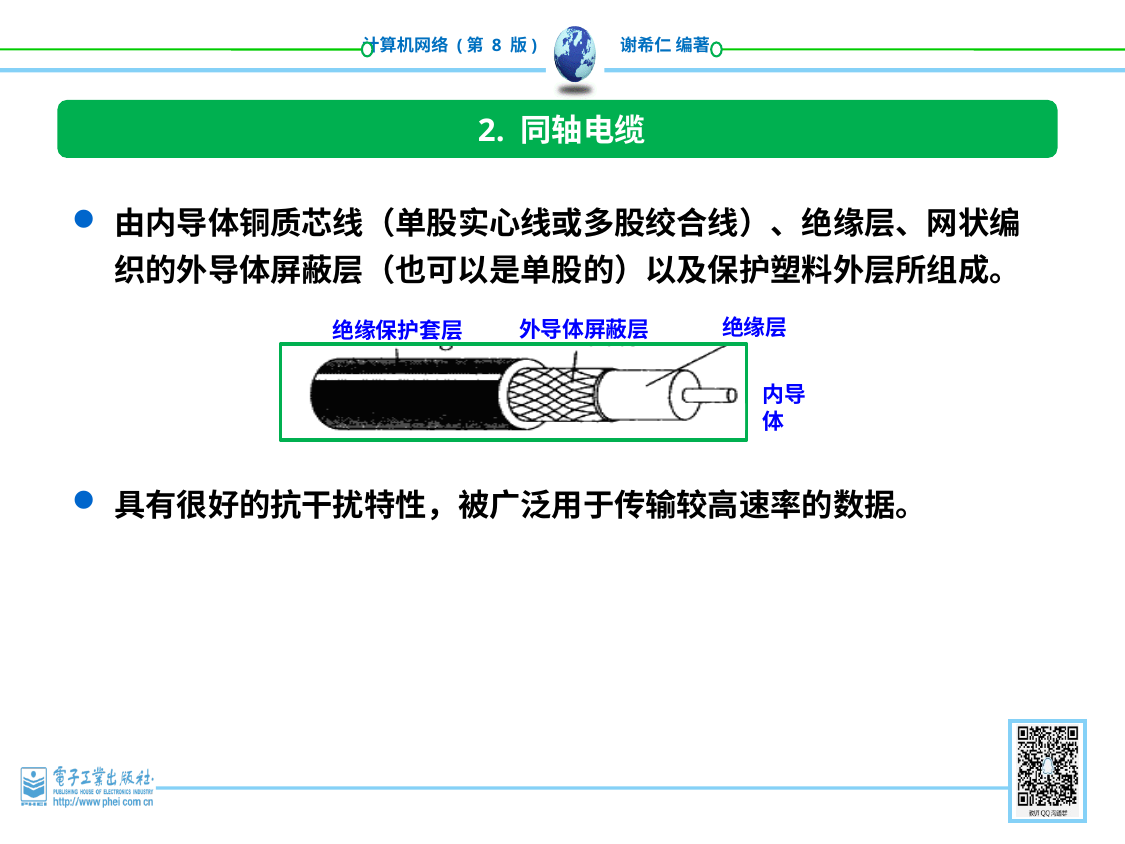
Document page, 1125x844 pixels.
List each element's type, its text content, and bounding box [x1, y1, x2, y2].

list 由内导体铜质芯线（单股实心线或多股绞合线）、绝缘层、网状编织的外导体屏蔽层（也可以是单股的）以及保护塑料外层所组成。 具有很好的抗干扰特性，被广泛用于传输较高速率的数据。 [57, 186, 1058, 712]
list 2. 同轴电缆 [153, 99, 970, 158]
picture [552, 24, 597, 99]
picture [1016, 724, 1079, 817]
picture [17, 764, 156, 809]
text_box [281, 305, 842, 443]
